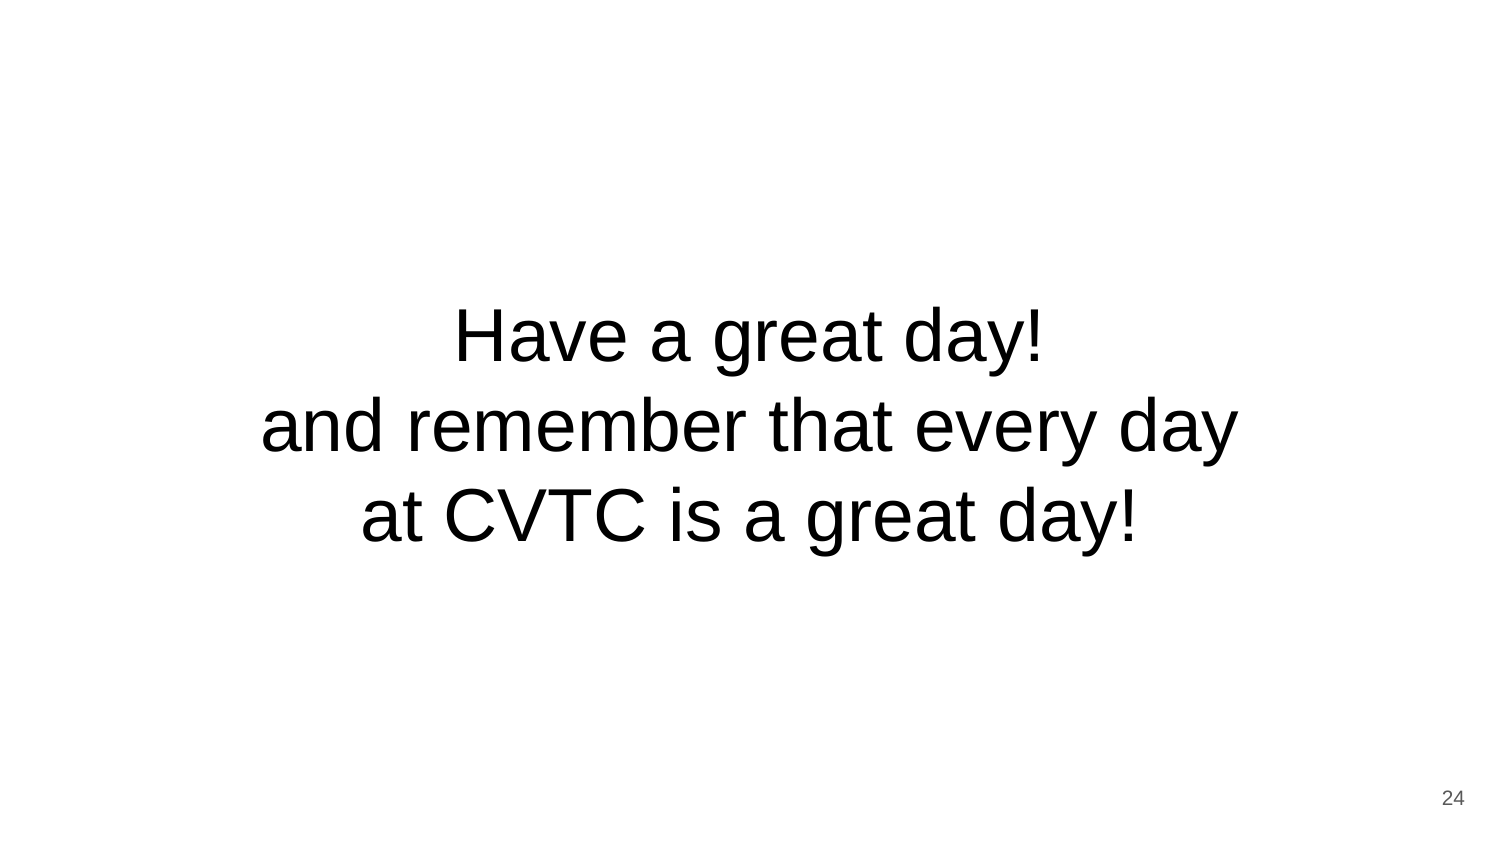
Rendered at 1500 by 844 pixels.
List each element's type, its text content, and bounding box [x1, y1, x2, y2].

title Have a great day! and remember that every day at CVTC is a great day! [51, 352, 1449, 491]
slide_number ‹#› [1389, 764, 1480, 830]
